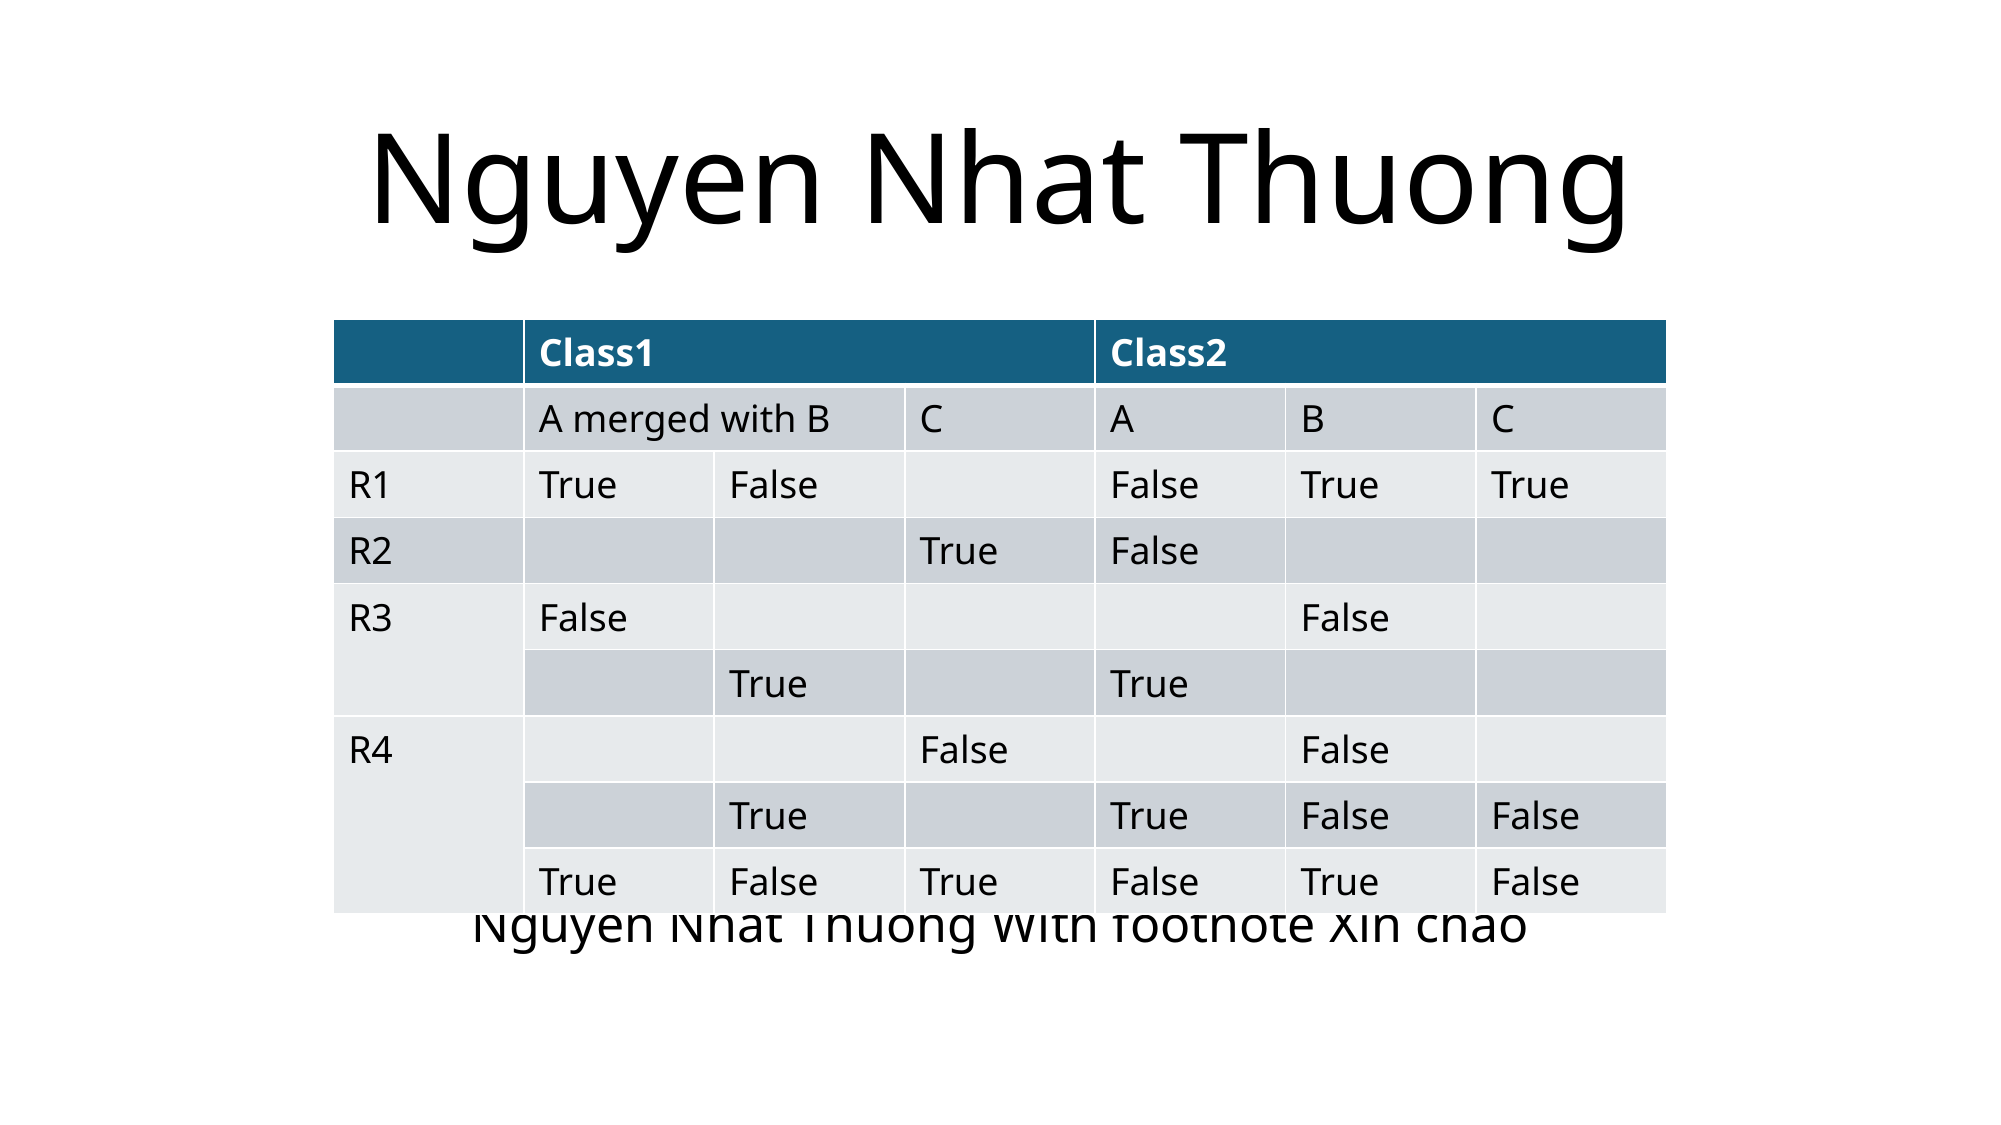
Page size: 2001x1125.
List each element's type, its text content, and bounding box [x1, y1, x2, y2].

table_cell [525, 717, 713, 781]
table_cell False [1286, 783, 1475, 847]
table_cell [1477, 518, 1666, 583]
table_cell False [1096, 518, 1285, 583]
table_cell [906, 783, 1094, 847]
table_cell True [1286, 849, 1475, 913]
table_cell False [525, 584, 713, 649]
table_cell True [715, 783, 904, 847]
table_cell False [1477, 783, 1666, 847]
table_cell [906, 584, 1094, 649]
table_cell [906, 650, 1094, 715]
title Nguyen Nhat Thuong [249, 105, 1750, 259]
table_cell R1 [334, 452, 523, 517]
table_cell False [906, 717, 1094, 781]
table_cell [715, 518, 904, 583]
table_cell [1096, 584, 1285, 649]
table_cell [525, 783, 713, 847]
table_cell False [1477, 849, 1666, 913]
table_cell [1477, 717, 1666, 781]
table_cell [715, 717, 904, 781]
table_cell True [525, 849, 713, 913]
table_cell True [1096, 783, 1285, 847]
table_cell False [1286, 584, 1475, 649]
table_cell True [715, 650, 904, 715]
table_cell [715, 584, 904, 649]
table_cell R2 [334, 518, 523, 583]
table_cell B [1286, 388, 1475, 450]
table_cell [525, 650, 713, 715]
table_cell True [906, 518, 1094, 583]
table_cell False [1096, 452, 1285, 517]
table_cell False [1096, 849, 1285, 913]
table_cell [906, 452, 1094, 517]
table_cell [525, 518, 713, 583]
table_cell R4 [334, 717, 523, 913]
table_cell True [1286, 452, 1475, 517]
table_cell [1286, 518, 1475, 583]
table_cell A [1096, 388, 1285, 450]
table_cell [1096, 717, 1285, 781]
table_header Class1 [525, 320, 1094, 383]
table_cell C [1477, 388, 1666, 450]
table_cell False [715, 849, 904, 913]
table_cell [1477, 584, 1666, 649]
table_cell [1477, 650, 1666, 715]
table_cell R3 [334, 584, 523, 715]
table_header Class2 [1096, 320, 1666, 383]
table_cell True [525, 452, 713, 517]
subtitle Nguyen Nhat Thuong With footnote Xin chao [249, 891, 1750, 966]
table_cell True [1096, 650, 1285, 715]
table_header [334, 320, 523, 383]
table_cell [334, 388, 523, 450]
table_cell A merged with B [525, 388, 904, 450]
table_cell [1286, 650, 1475, 715]
table_cell C [906, 388, 1094, 450]
table_cell True [1477, 452, 1666, 517]
table_cell False [715, 452, 904, 517]
table_cell False [1286, 717, 1475, 781]
table_cell True [906, 849, 1094, 913]
